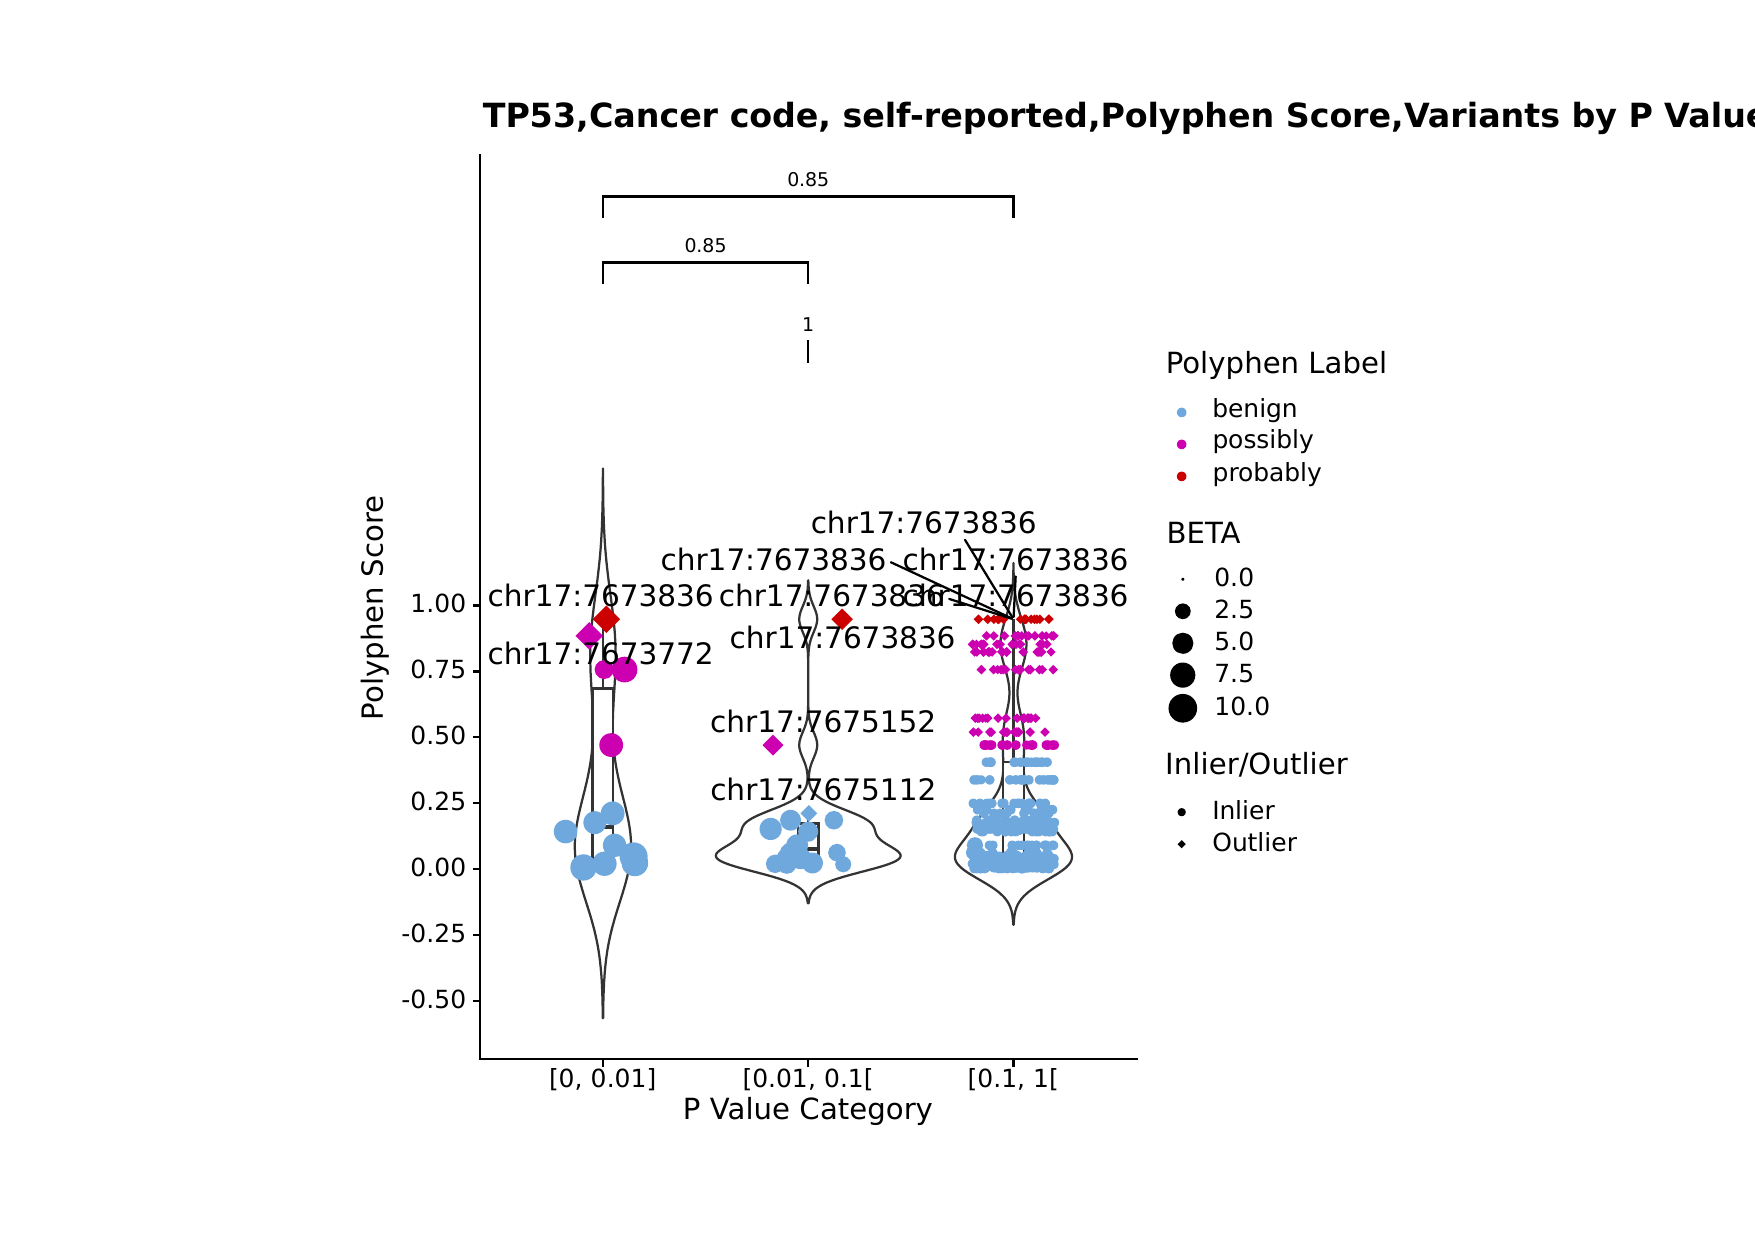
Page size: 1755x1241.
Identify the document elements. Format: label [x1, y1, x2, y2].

text_box [352, 94, 1403, 1146]
